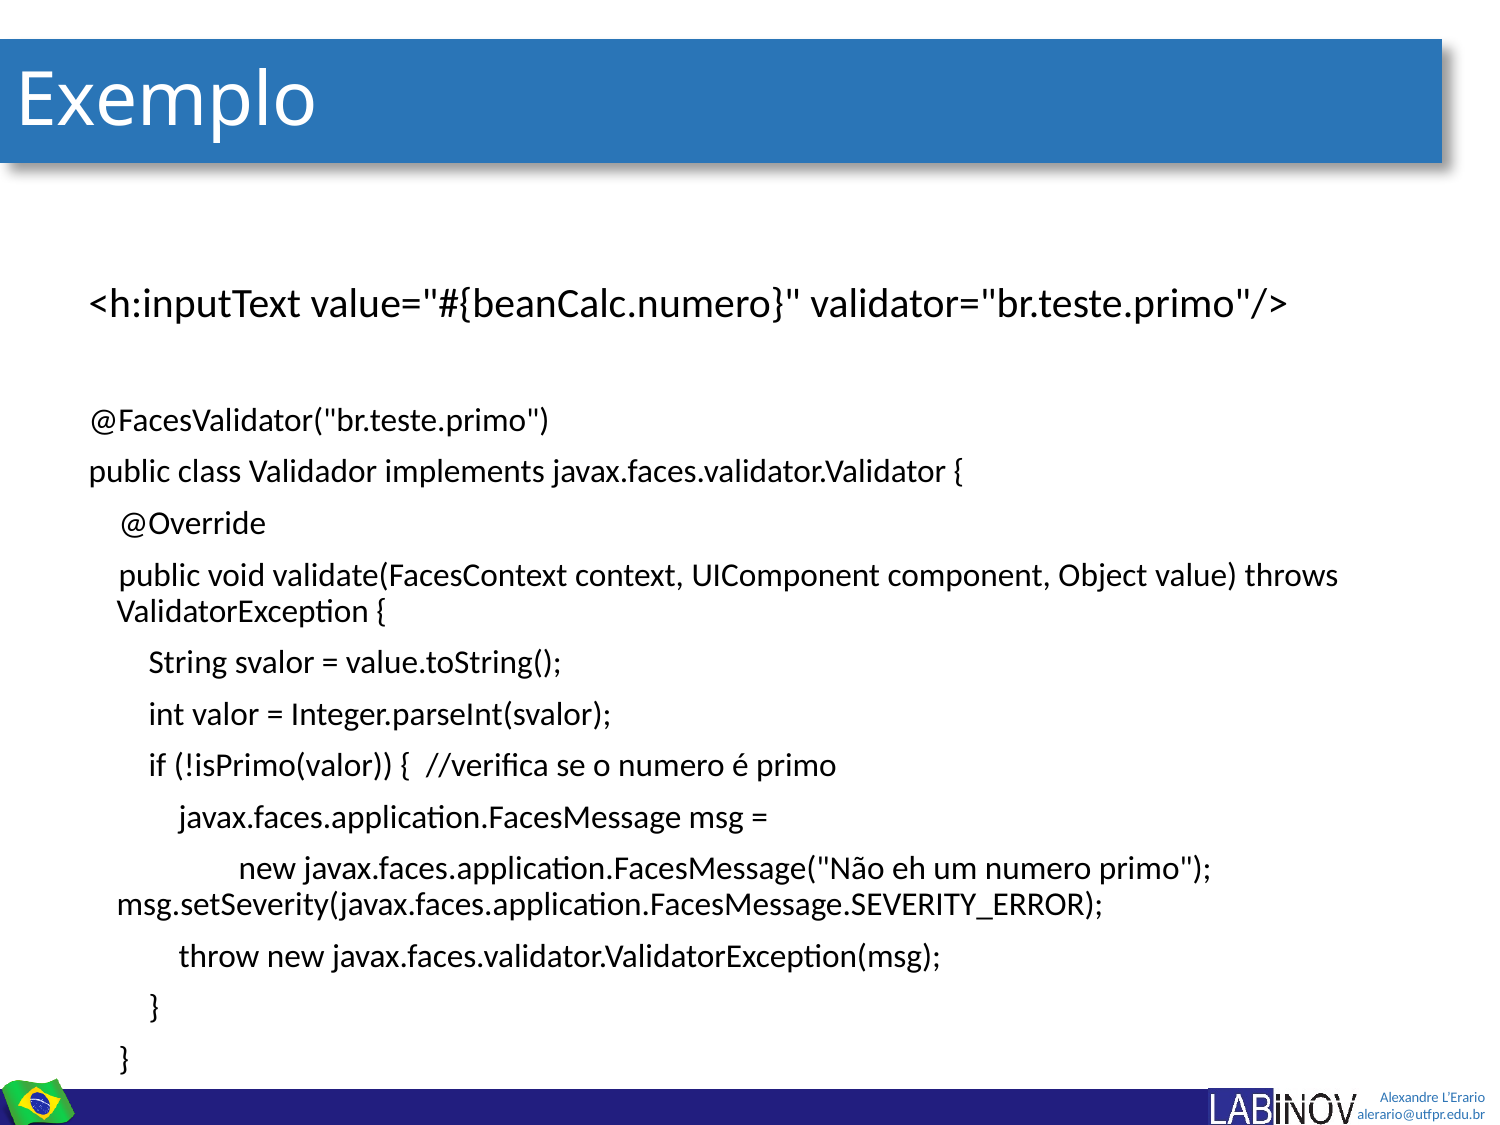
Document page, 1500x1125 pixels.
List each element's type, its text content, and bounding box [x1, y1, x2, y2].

picture [1208, 1088, 1359, 1125]
picture [0, 1056, 76, 1125]
title Exemplo [0, 39, 1442, 163]
list <h:inputText value="#{beanCalc.numero}" validator="br.teste.primo"/> @FacesValidator("br.teste.primo") public class Validador implements javax.faces.validator.Validator { @Override public void validate(FacesContext context, UIComponent component, Object value) throws ValidatorException { String svalor = value.toString(); int valor = Integer.parseInt(svalor); if (!isPrimo(valor)) { //verifica se o numero é primo javax.faces.application.FacesMessage msg = new javax.faces.application.FacesMessage("Não eh um numero primo"); msg.setSeverity(javax.faces.application.FacesMessage.SEVERITY_ERROR); throw new javax.faces.validator.ValidatorException(msg); } } [73, 273, 1376, 988]
